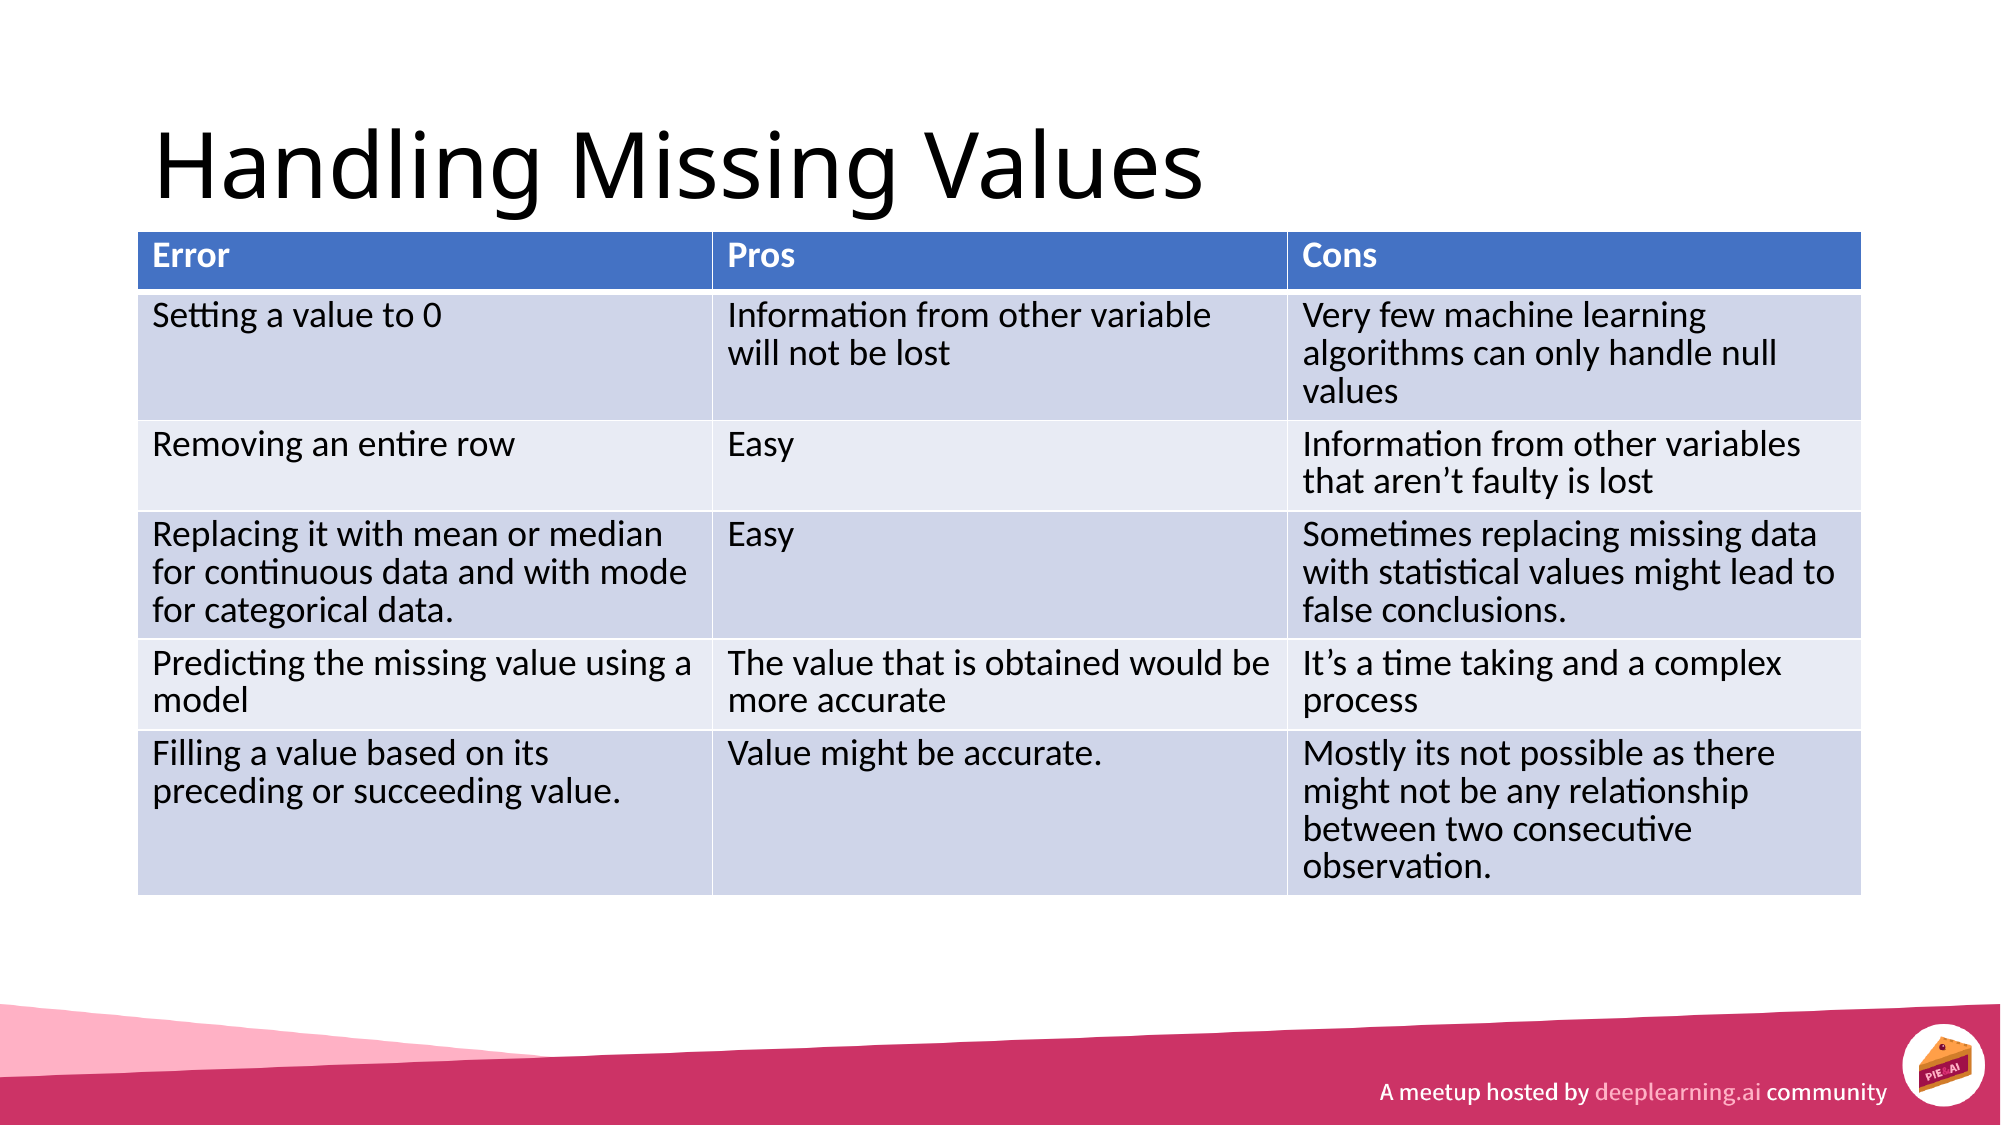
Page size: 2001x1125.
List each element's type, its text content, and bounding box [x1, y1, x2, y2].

table_cell Mostly its not possible as there might not be any relationship between two consecutive observation. [1288, 731, 1861, 895]
table_header Cons [1288, 232, 1861, 289]
table_cell Setting a value to 0 [138, 295, 712, 420]
table_cell Information from other variables that aren’t faulty is lost [1288, 421, 1861, 510]
picture [0, 0, 2001, 1125]
table_cell The value that is obtained would be more accurate [713, 640, 1287, 729]
table_cell Information from other variable will not be lost [713, 295, 1287, 420]
table_header Pros [713, 232, 1287, 289]
table_cell Sometimes replacing missing data with statistical values might lead to false conclusions. [1288, 512, 1861, 638]
table_cell Easy [713, 421, 1287, 510]
table_header Error [138, 232, 712, 289]
table_cell Value might be accurate. [713, 731, 1287, 895]
table_cell It’s a time taking and a complex process [1288, 640, 1861, 729]
table_cell Predicting the missing value using a model [138, 640, 712, 729]
table_cell Very few machine learning algorithms can only handle null values [1288, 295, 1861, 420]
table_cell Easy [713, 512, 1287, 638]
table_cell Removing an entire row [138, 421, 712, 510]
title Handling Missing Values [137, 59, 1863, 230]
table_cell Filling a value based on its preceding or succeeding value. [138, 731, 712, 895]
table_cell Replacing it with mean or median for continuous data and with mode for categorical data. [138, 512, 712, 638]
